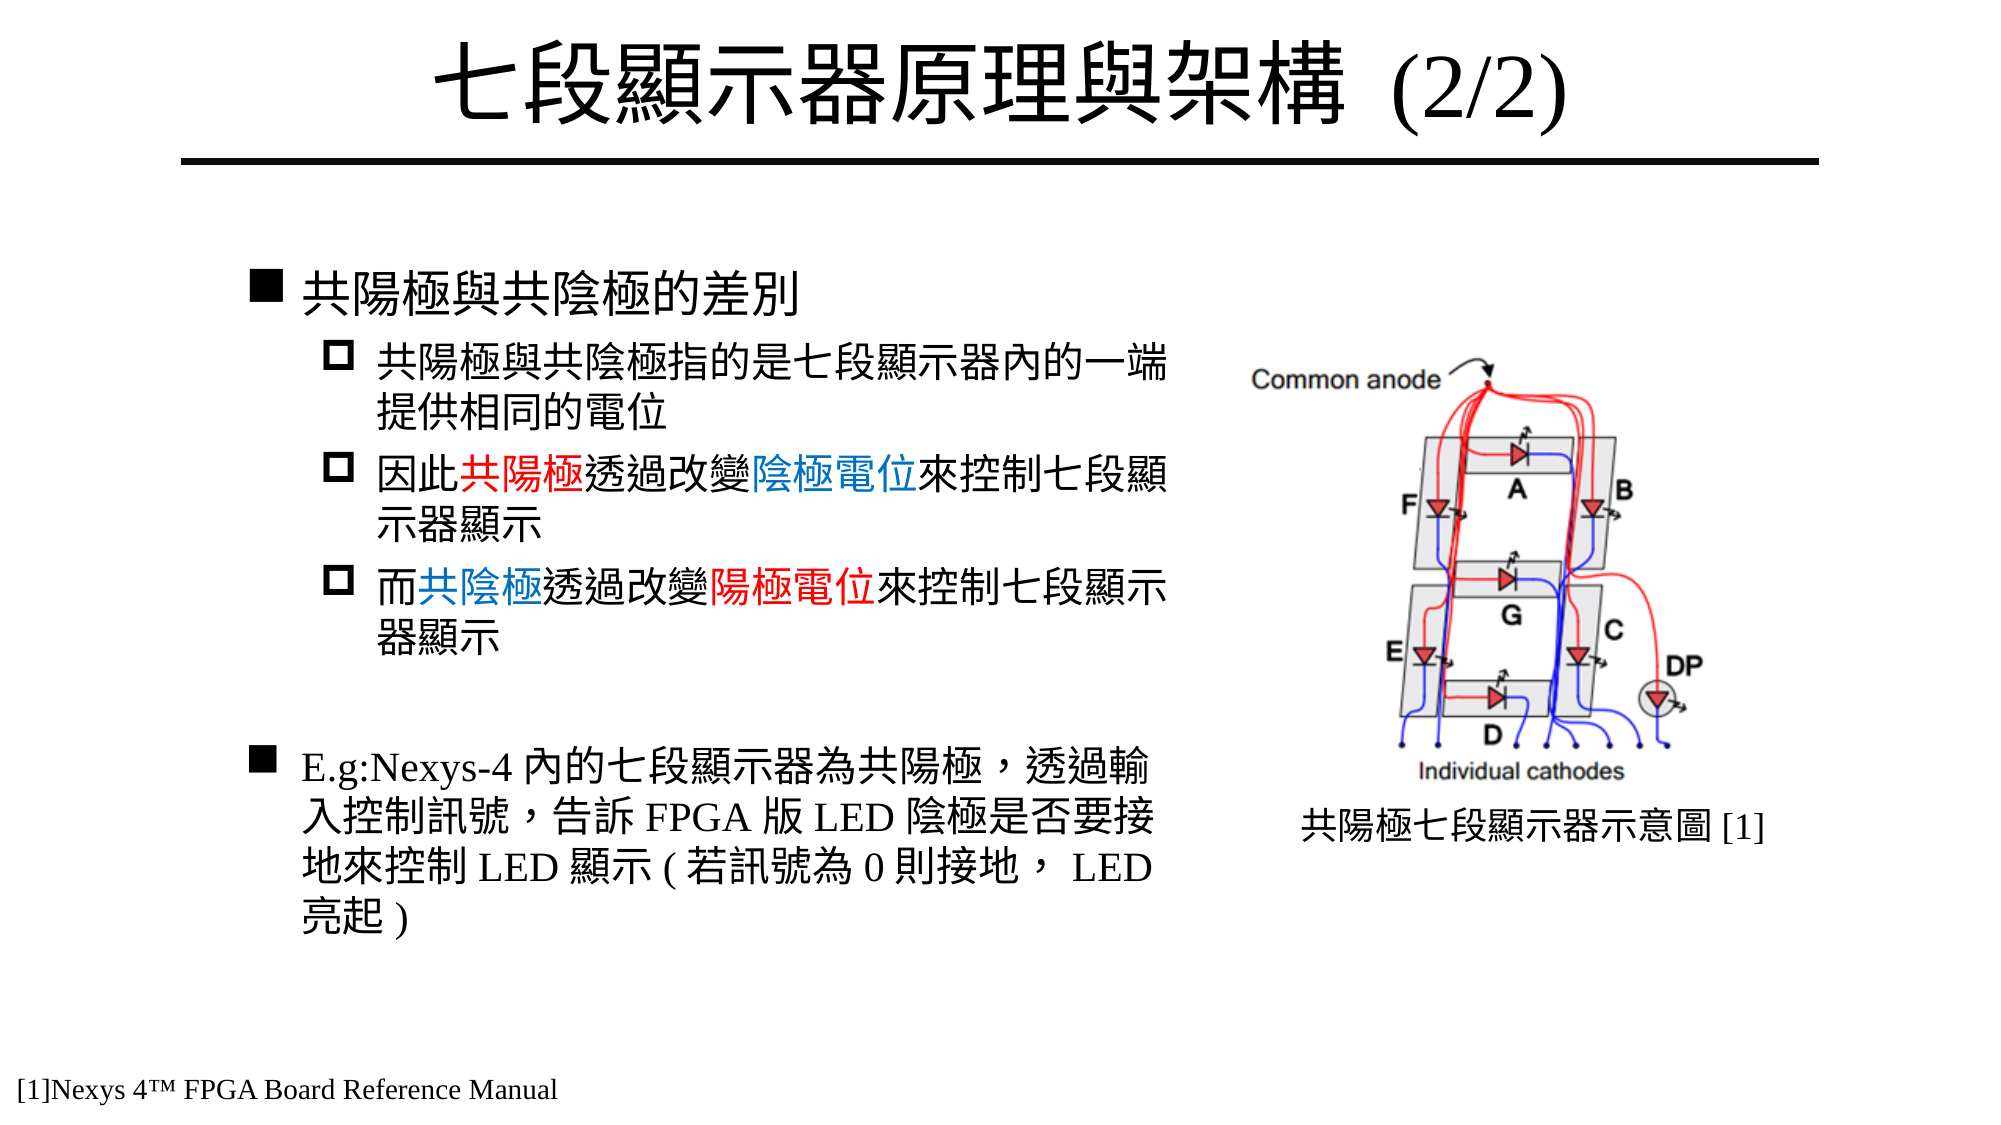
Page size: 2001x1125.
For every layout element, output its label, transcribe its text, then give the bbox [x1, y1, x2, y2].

text_box 七段顯示器原理與架構 (2/2) [137, 24, 1863, 145]
picture [1238, 335, 1714, 796]
text_box 共陽極七段顯示器示意圖[1] [1285, 795, 1781, 855]
text_box [1]Nexys 4™ FPGA Board Reference Manual [1, 1062, 574, 1113]
text_box 共陽極與共陰極的差別 共陽極與共陰極指的是七段顯示器內的一端提供相同的電位 因此共陽極透過改變陰極電位來控制七段顯示器顯示 而共陰極透過改變陽極電位來控制七段顯示器顯示 E.g:Nexys-4內的七段顯示器為共陽極，透過輸入控制訊號，告訴FPGA版LED陰極是否要接地來控制LED顯示(若訊號為0則接地，LED亮起) [242, 256, 1180, 1125]
